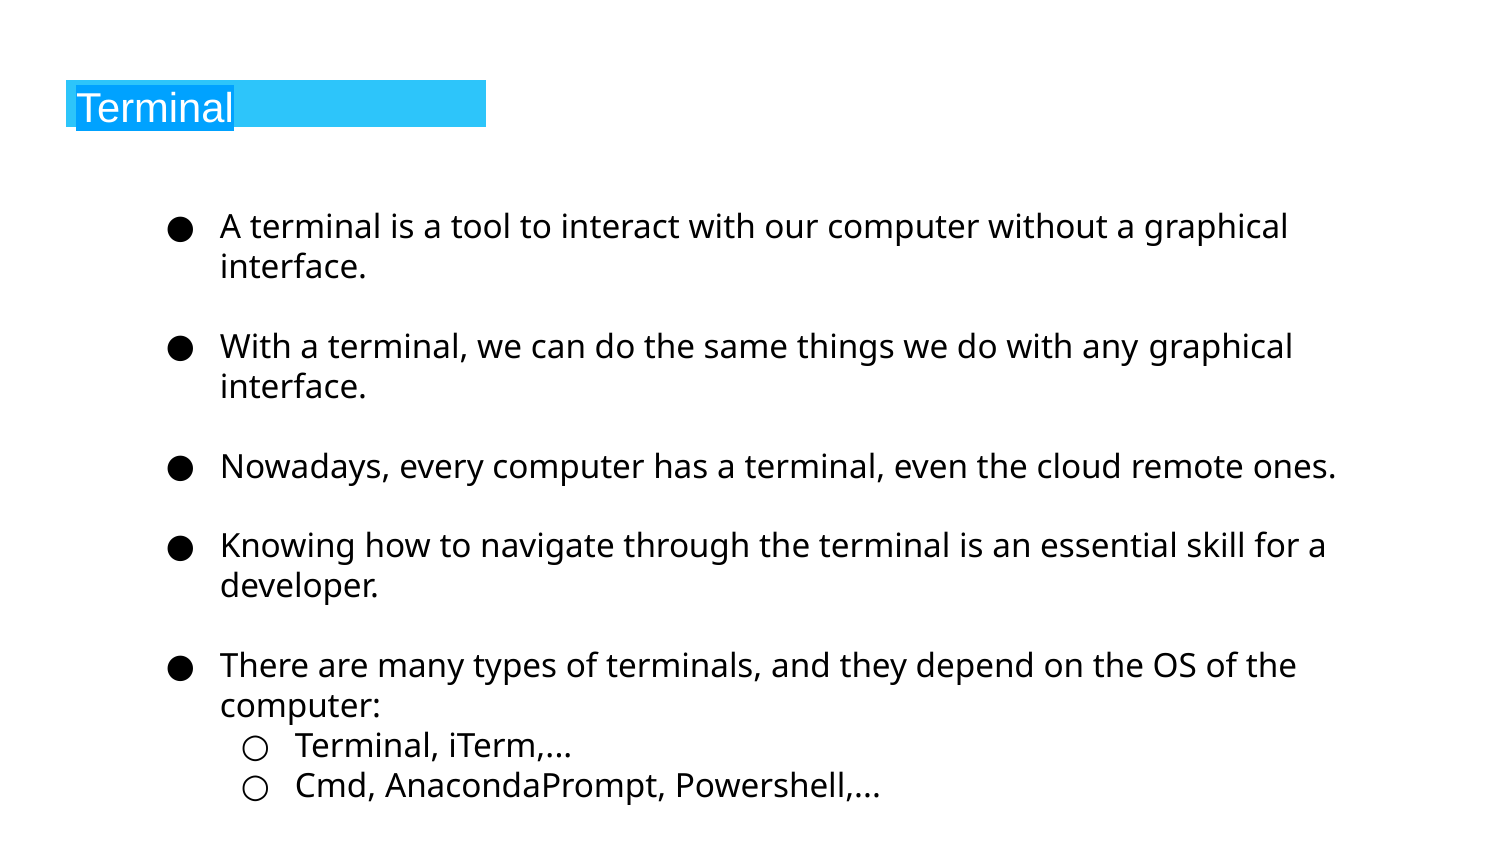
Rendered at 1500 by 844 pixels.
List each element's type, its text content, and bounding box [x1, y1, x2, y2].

picture [65, 79, 486, 128]
text_box Terminal [72, 77, 639, 130]
text_box A terminal is a tool to interact with our computer without a graphical interface. With a terminal, we can do the same things we do with any graphical interface. Nowadays, every computer has a terminal, even the cloud remote ones. Knowing how to navigate through the terminal is an essential skill for a developer. There are many types of terminals, and they depend on the OS of the computer: Terminal, iTerm,... Cmd, AnacondaPrompt, Powershell,... [129, 190, 1416, 820]
